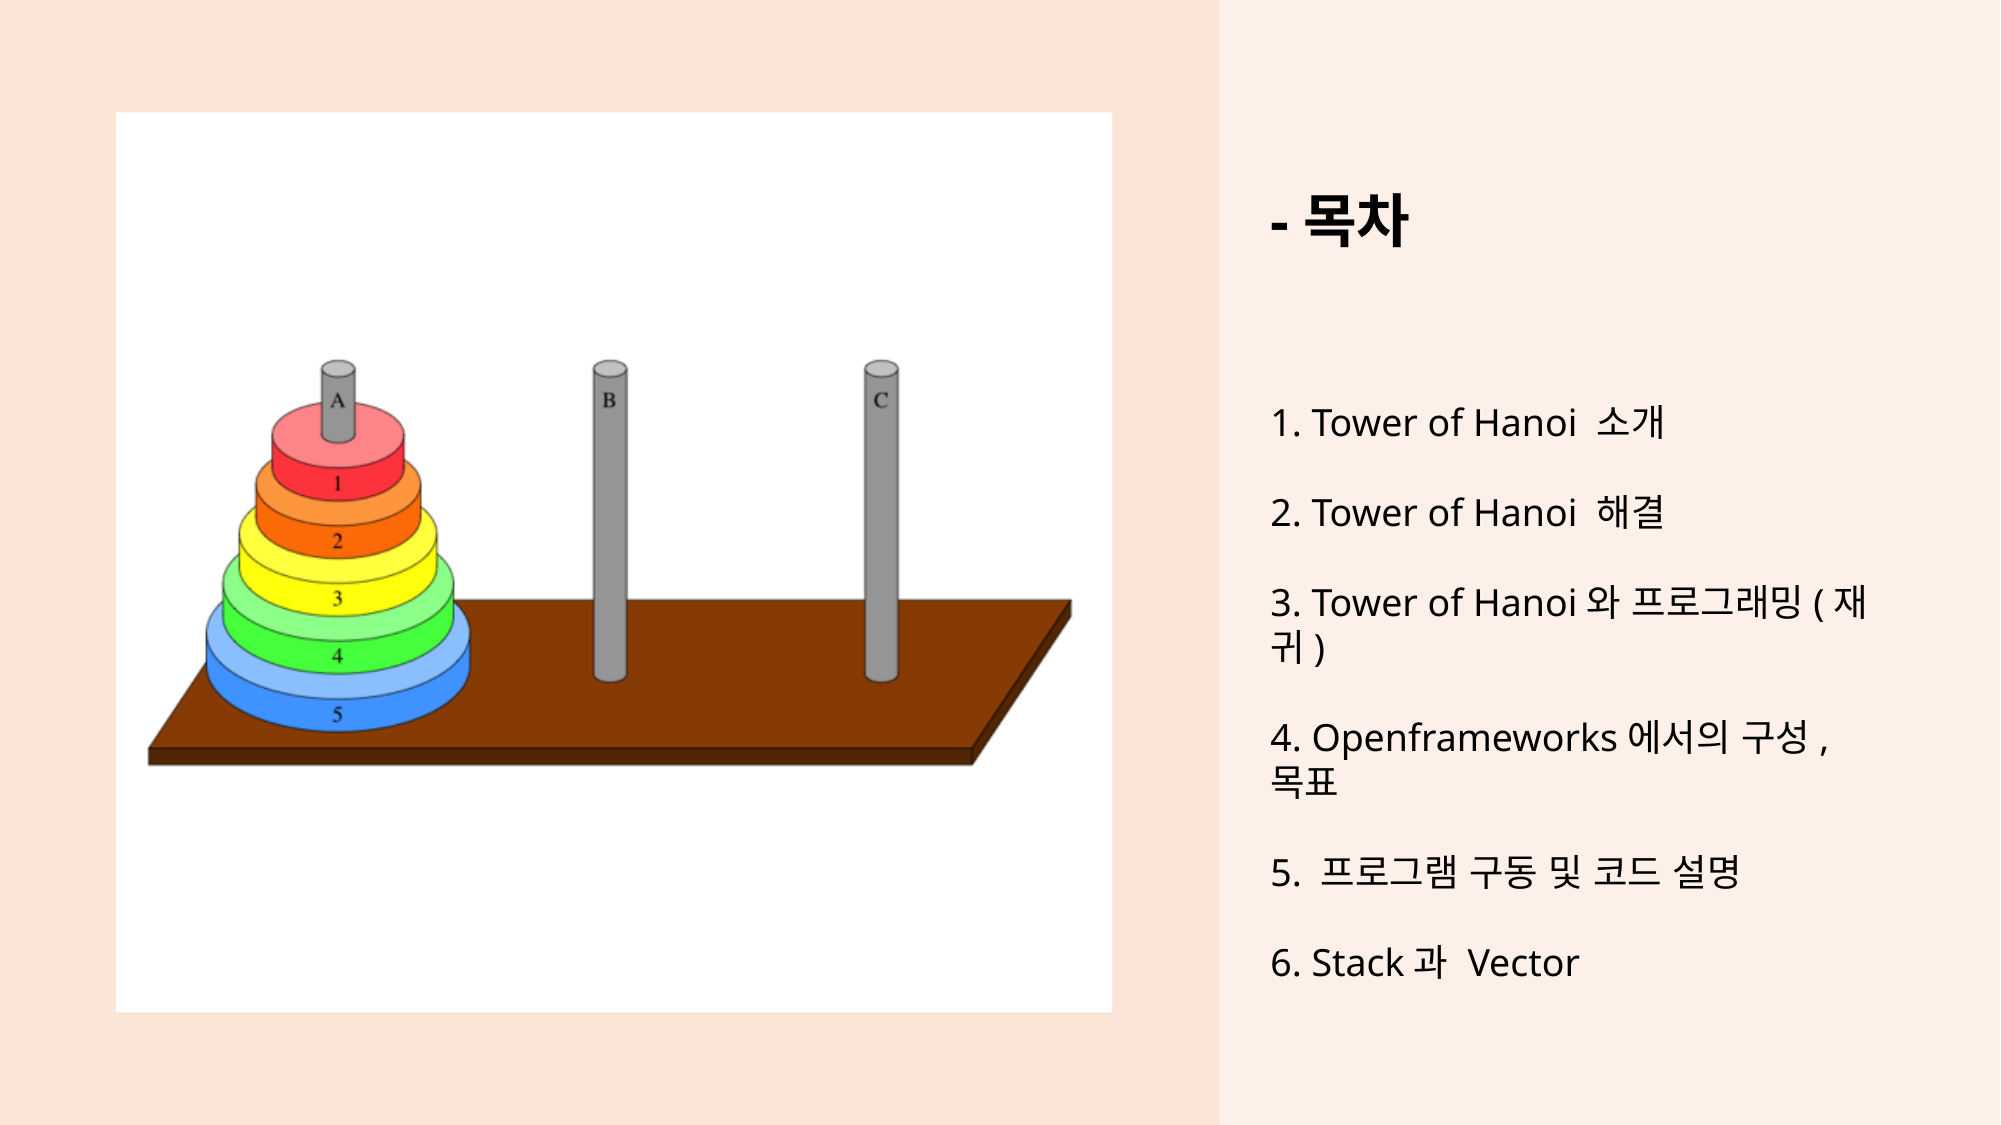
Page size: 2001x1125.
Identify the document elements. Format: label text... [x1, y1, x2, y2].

text_box [115, 111, 1113, 1013]
picture [145, 357, 1074, 768]
text_box [1219, 0, 2000, 1125]
text_box [0, 0, 1219, 1125]
text_box -목차 [1255, 176, 1945, 262]
text_box 1. Tower of Hanoi 소개 2. Tower of Hanoi 해결 3. Tower of Hanoi와 프로그래밍(재귀) 4. Openframeworks에서의 구성, 목표 5. 프로그램 구동 및 코드 설명 6. Stack과 Vector [1255, 391, 1932, 1037]
